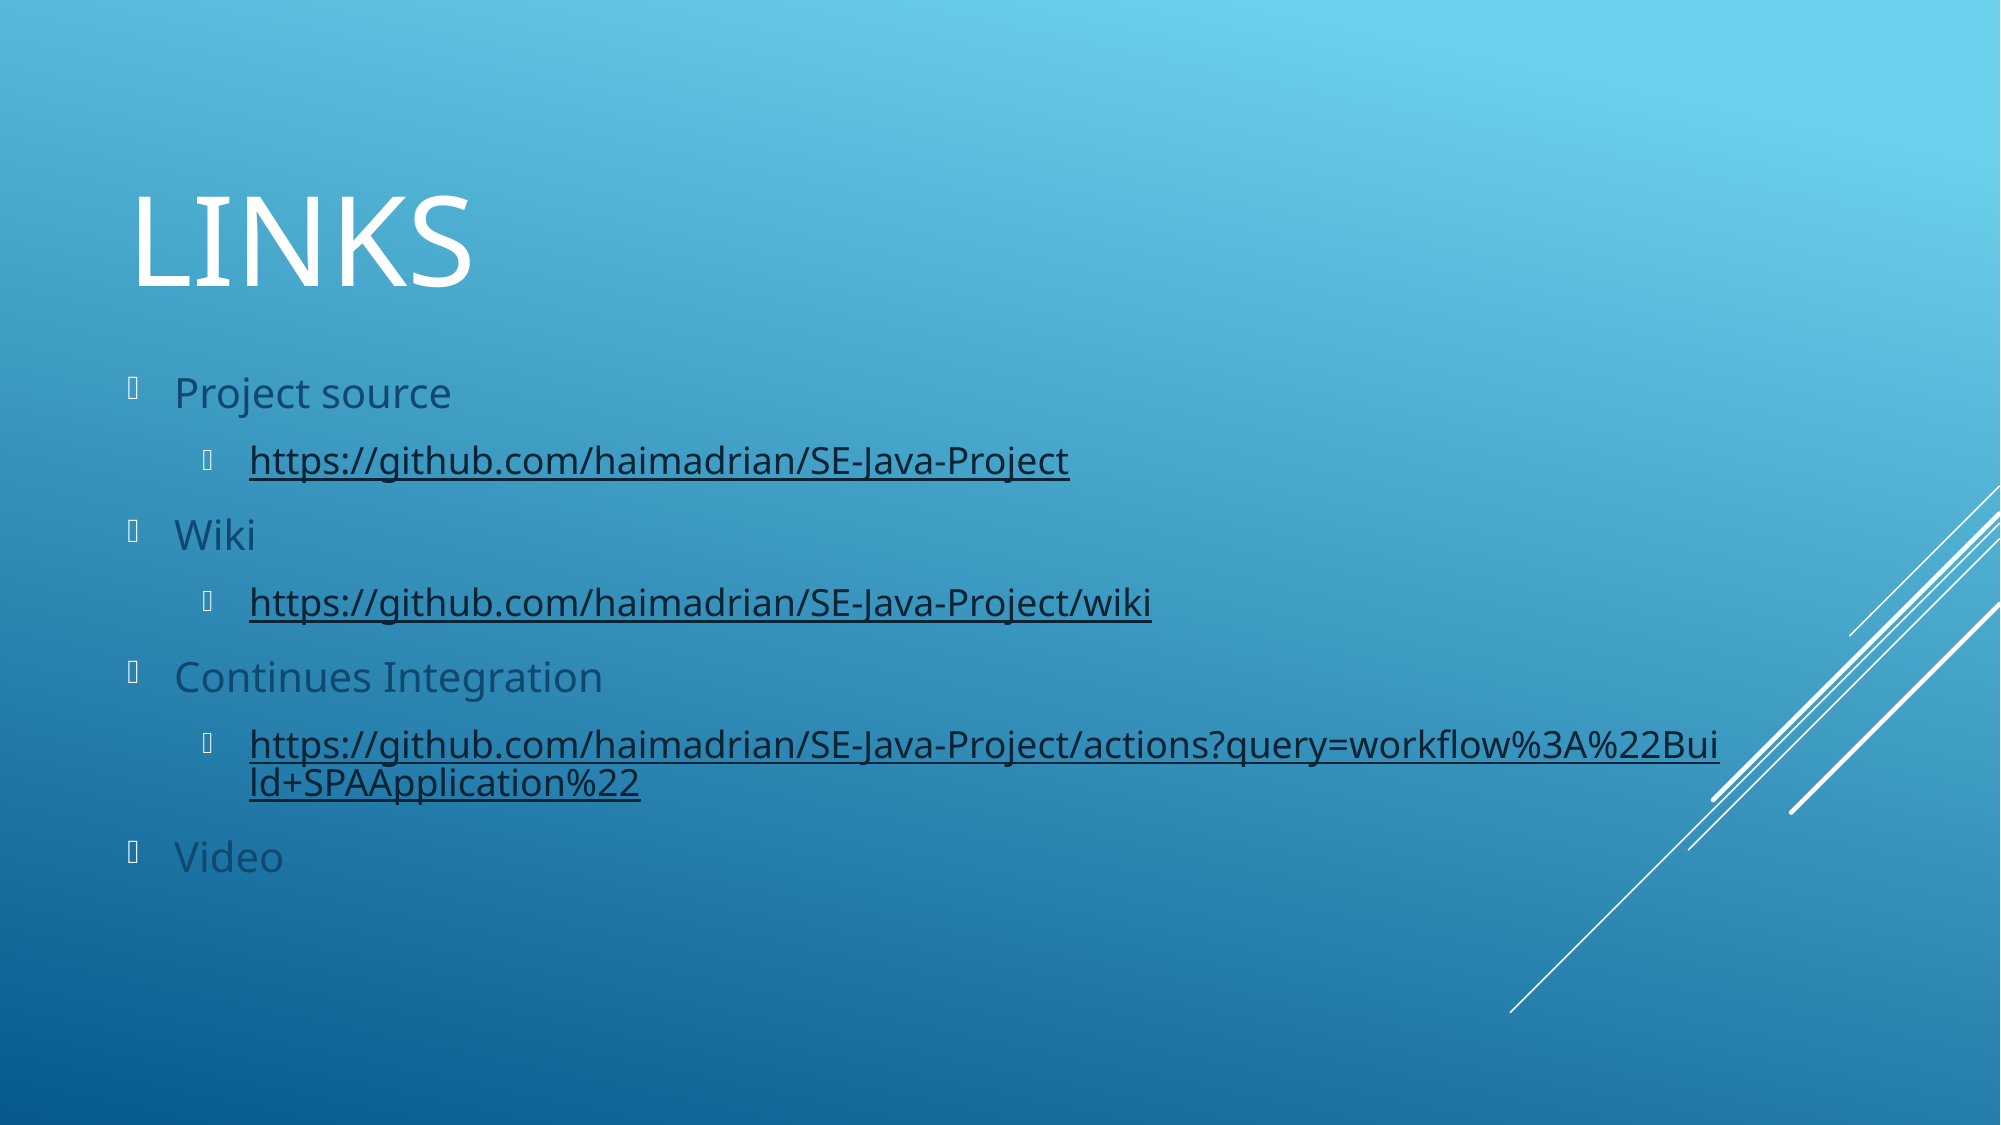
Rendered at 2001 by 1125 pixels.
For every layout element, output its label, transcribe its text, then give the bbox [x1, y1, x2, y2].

title LINKS [112, 112, 1700, 359]
list Project source https://github.com/haimadrian/SE-Java-Project Wiki https://github.com/haimadrian/SE-Java-Project/wiki Continues Integration https://github.com/haimadrian/SE-Java-Project/actions?query=workflow%3A%22Build+SPAApplication%22 Video [112, 359, 1745, 1027]
